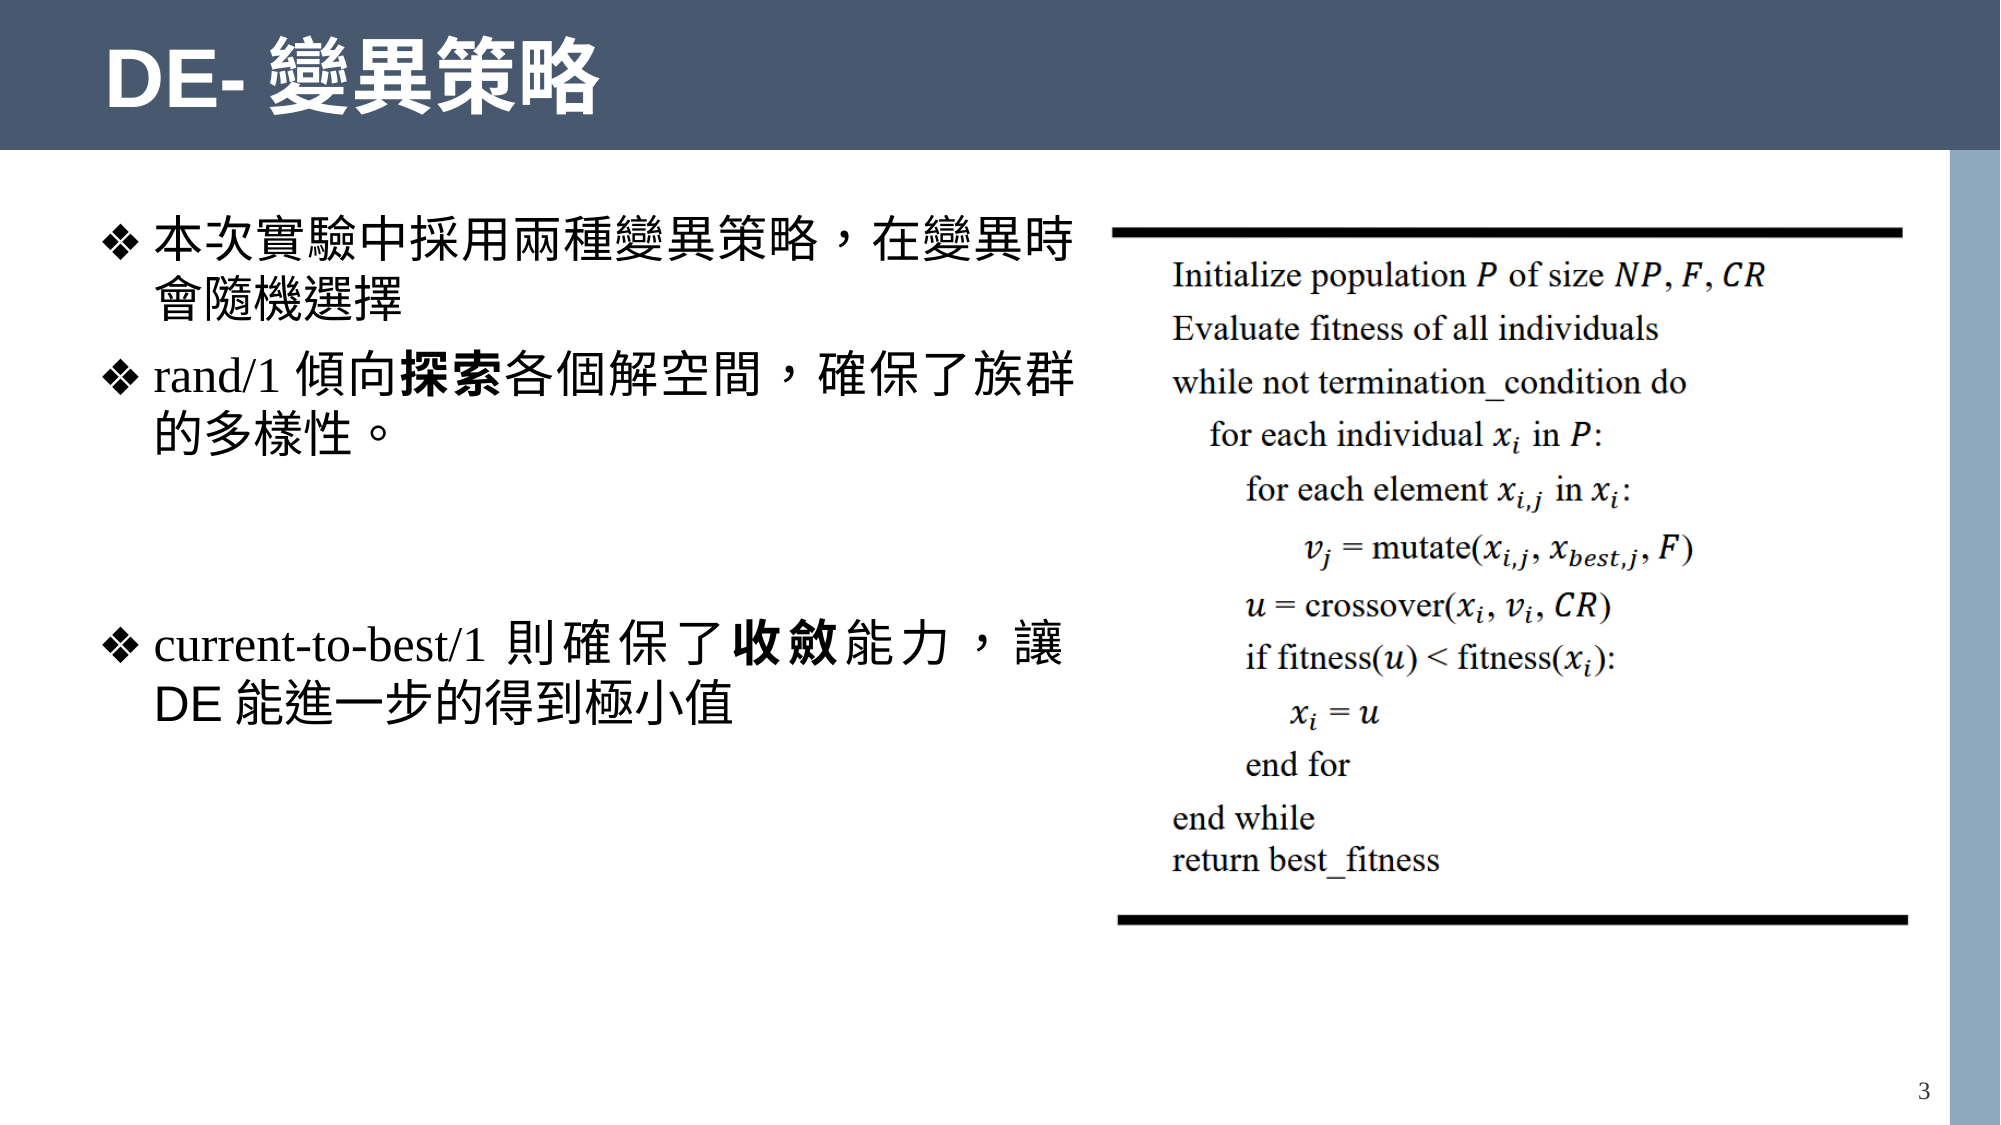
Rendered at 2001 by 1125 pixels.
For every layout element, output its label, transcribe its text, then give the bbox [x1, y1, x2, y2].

title DE-變異策略 [104, 25, 1638, 137]
picture [1095, 199, 1918, 940]
text_box 2 [1833, 1067, 2001, 1110]
